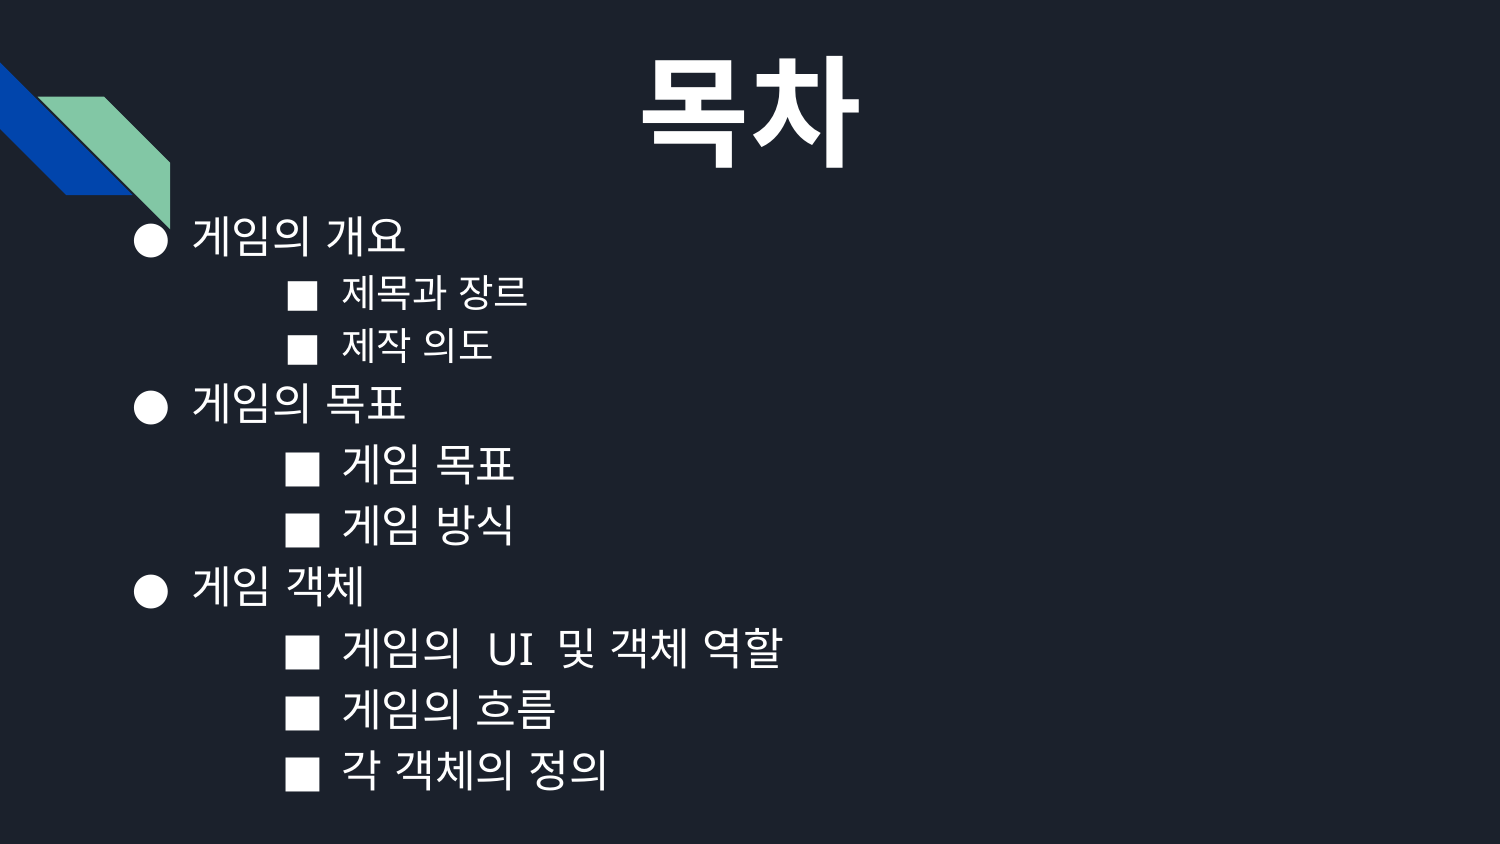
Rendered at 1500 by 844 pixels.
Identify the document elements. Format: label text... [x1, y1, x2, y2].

title 목차 [172, 21, 1328, 172]
list 게임의 개요 제목과 장르 제작 의도 게임의 목표 게임 목표 게임 방식 게임 객체 게임의 UI 및 객체 역할 게임의 흐름 각 객체의 정의 [101, 185, 1357, 761]
